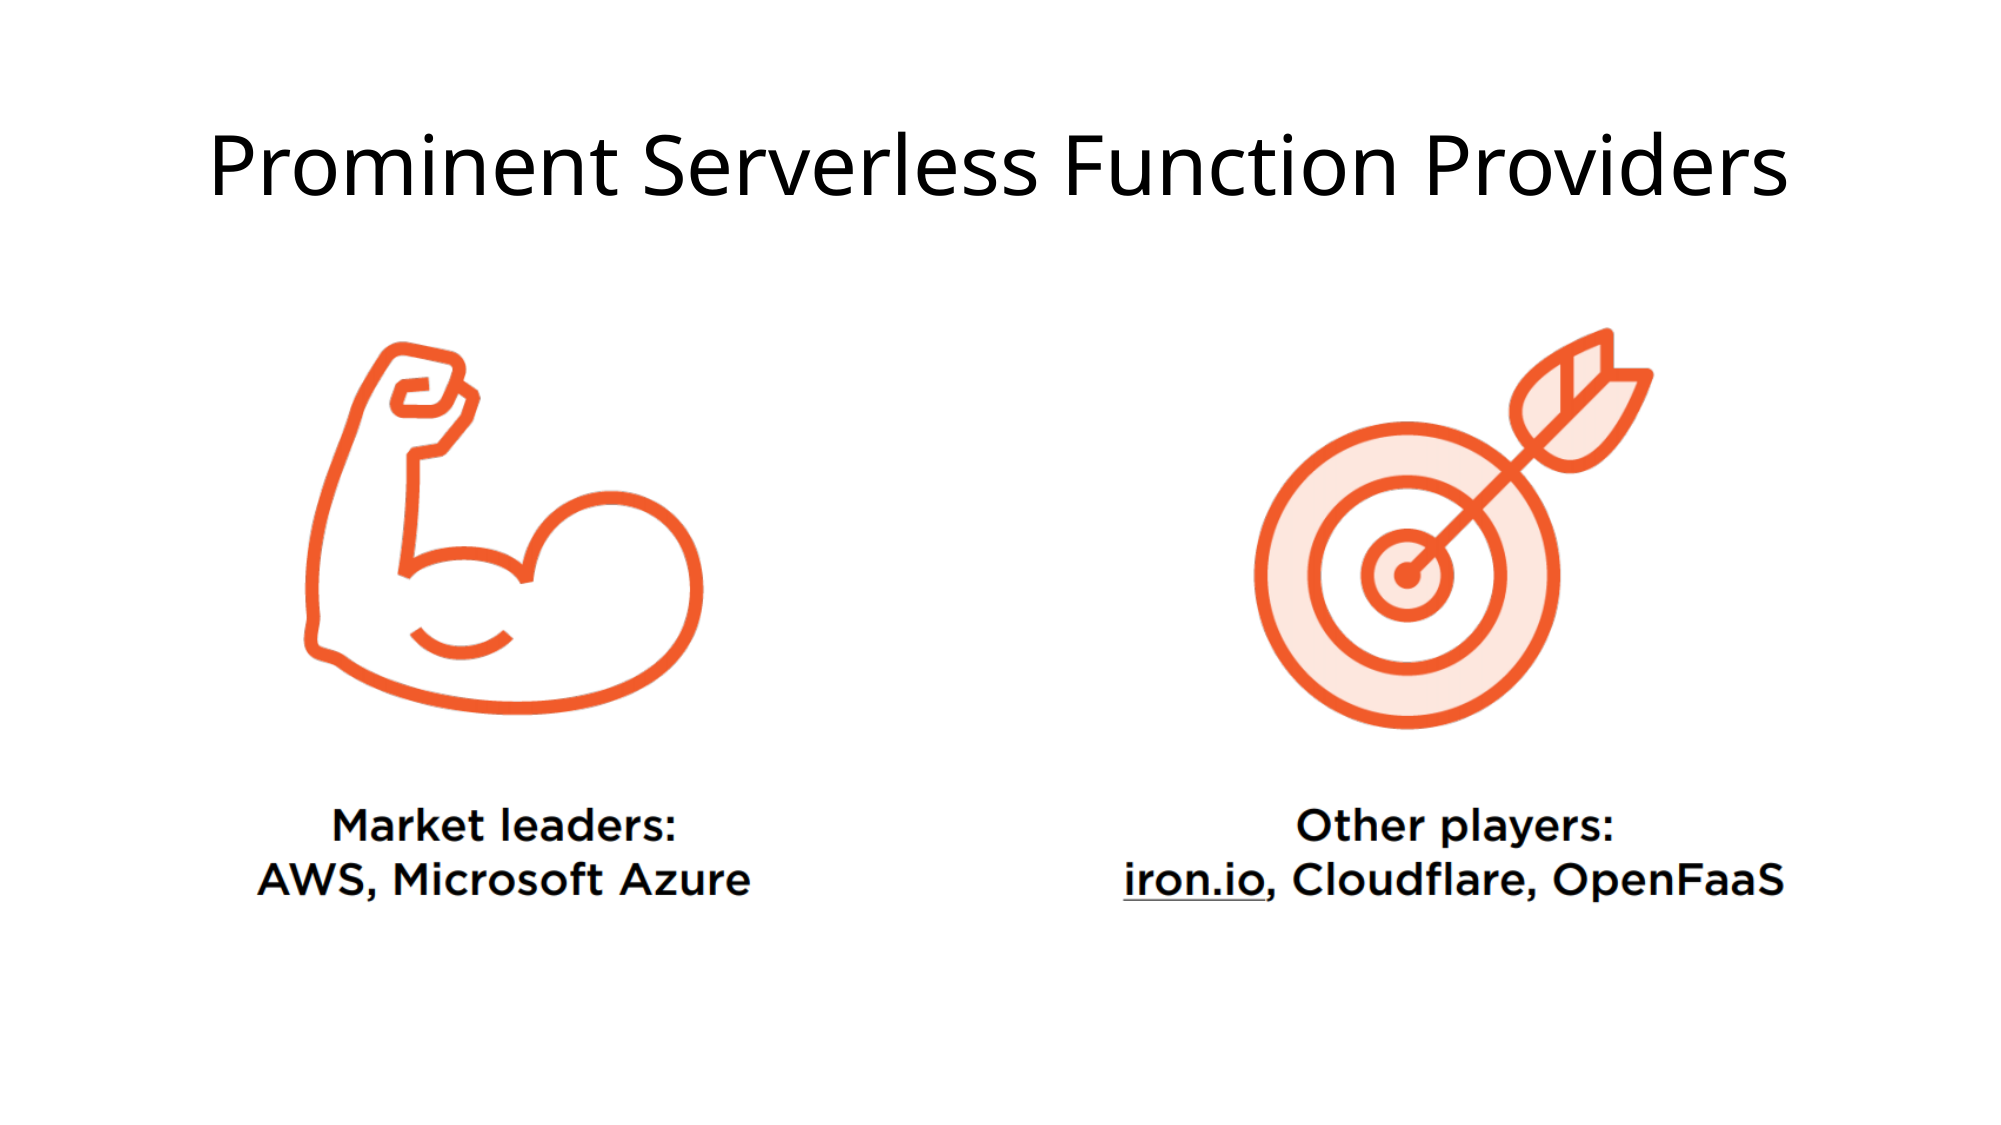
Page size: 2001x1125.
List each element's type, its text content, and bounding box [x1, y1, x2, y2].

title Prominent Serverless Function Providers [137, 59, 1863, 278]
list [154, 299, 1846, 1014]
